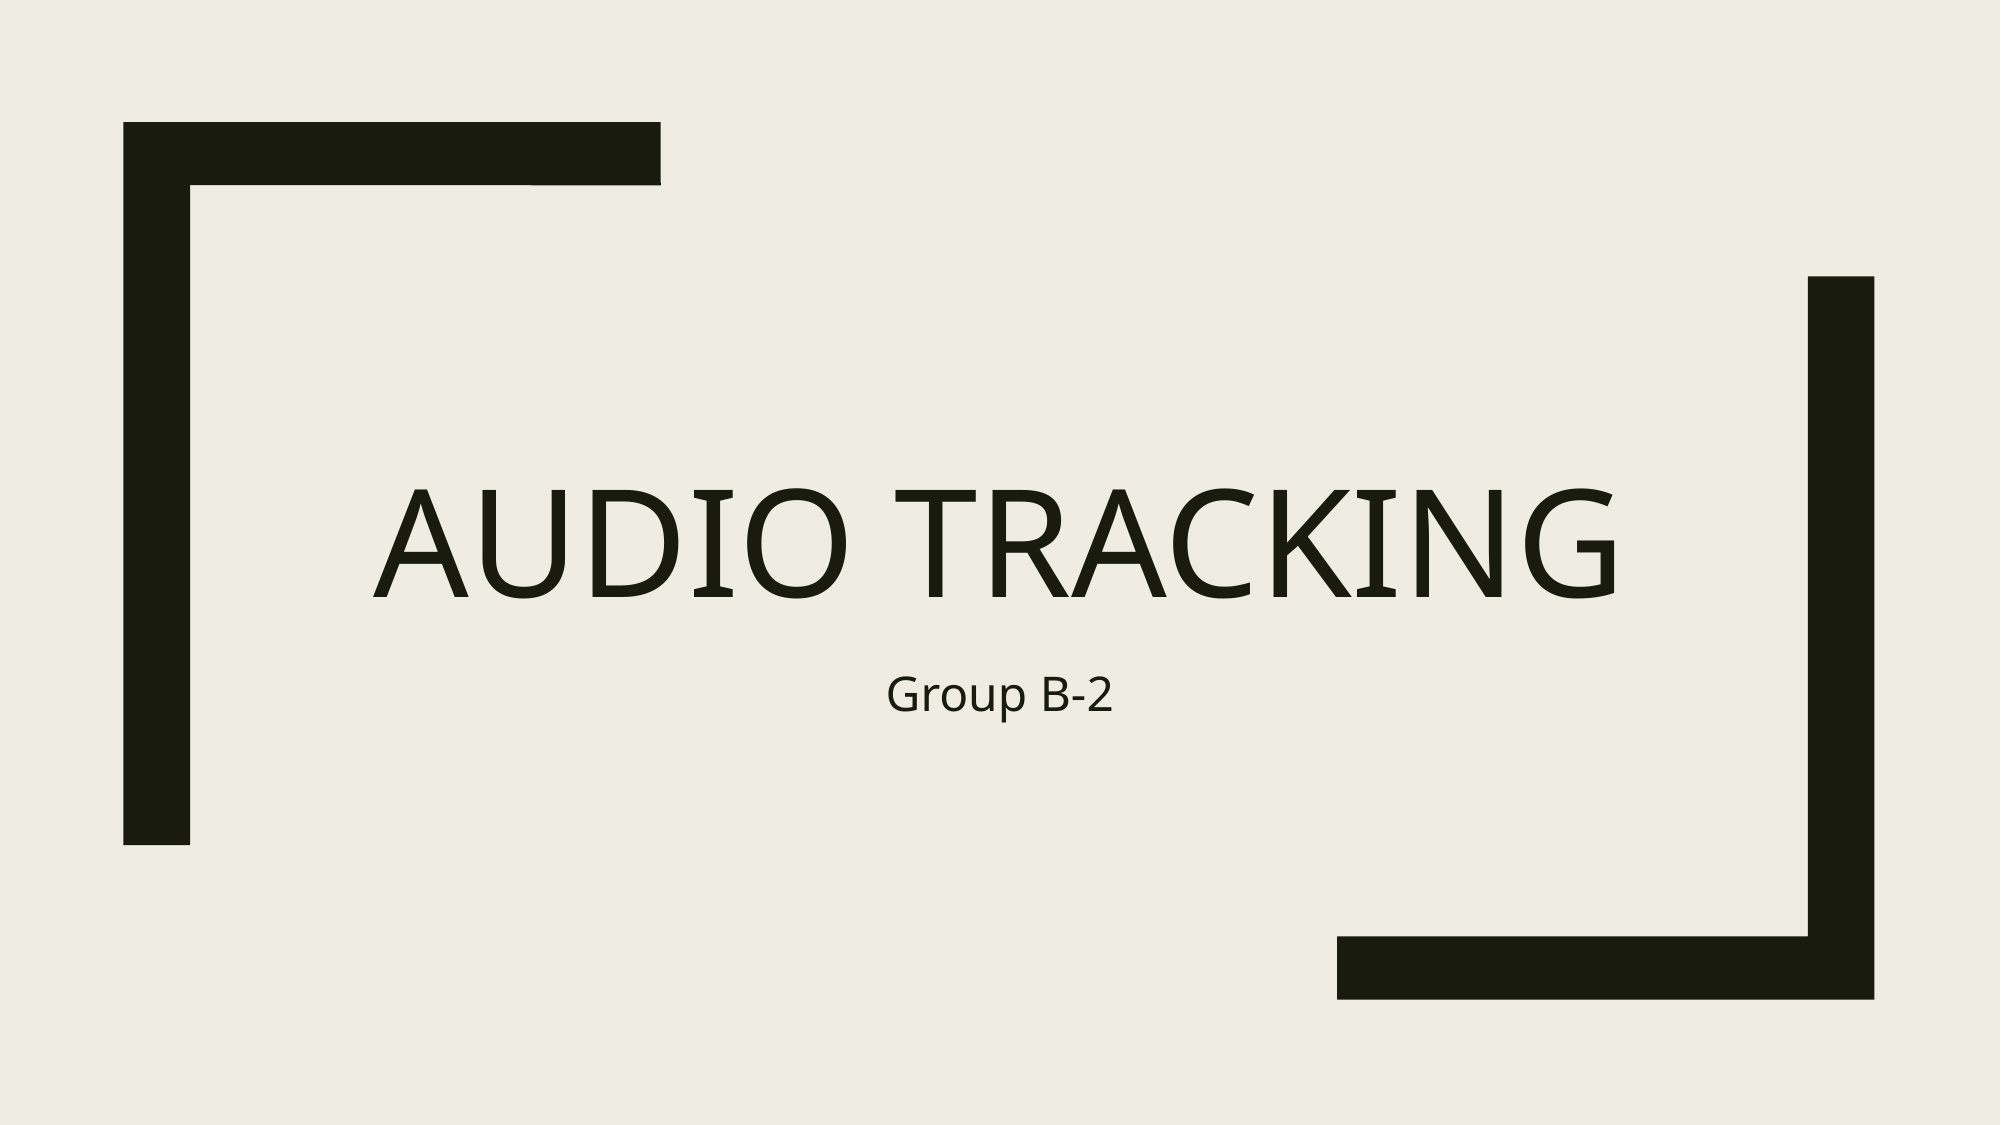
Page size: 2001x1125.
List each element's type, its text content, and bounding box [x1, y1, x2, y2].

title Audio Tracking [314, 293, 1686, 638]
subtitle Group B-2 [439, 649, 1561, 828]
